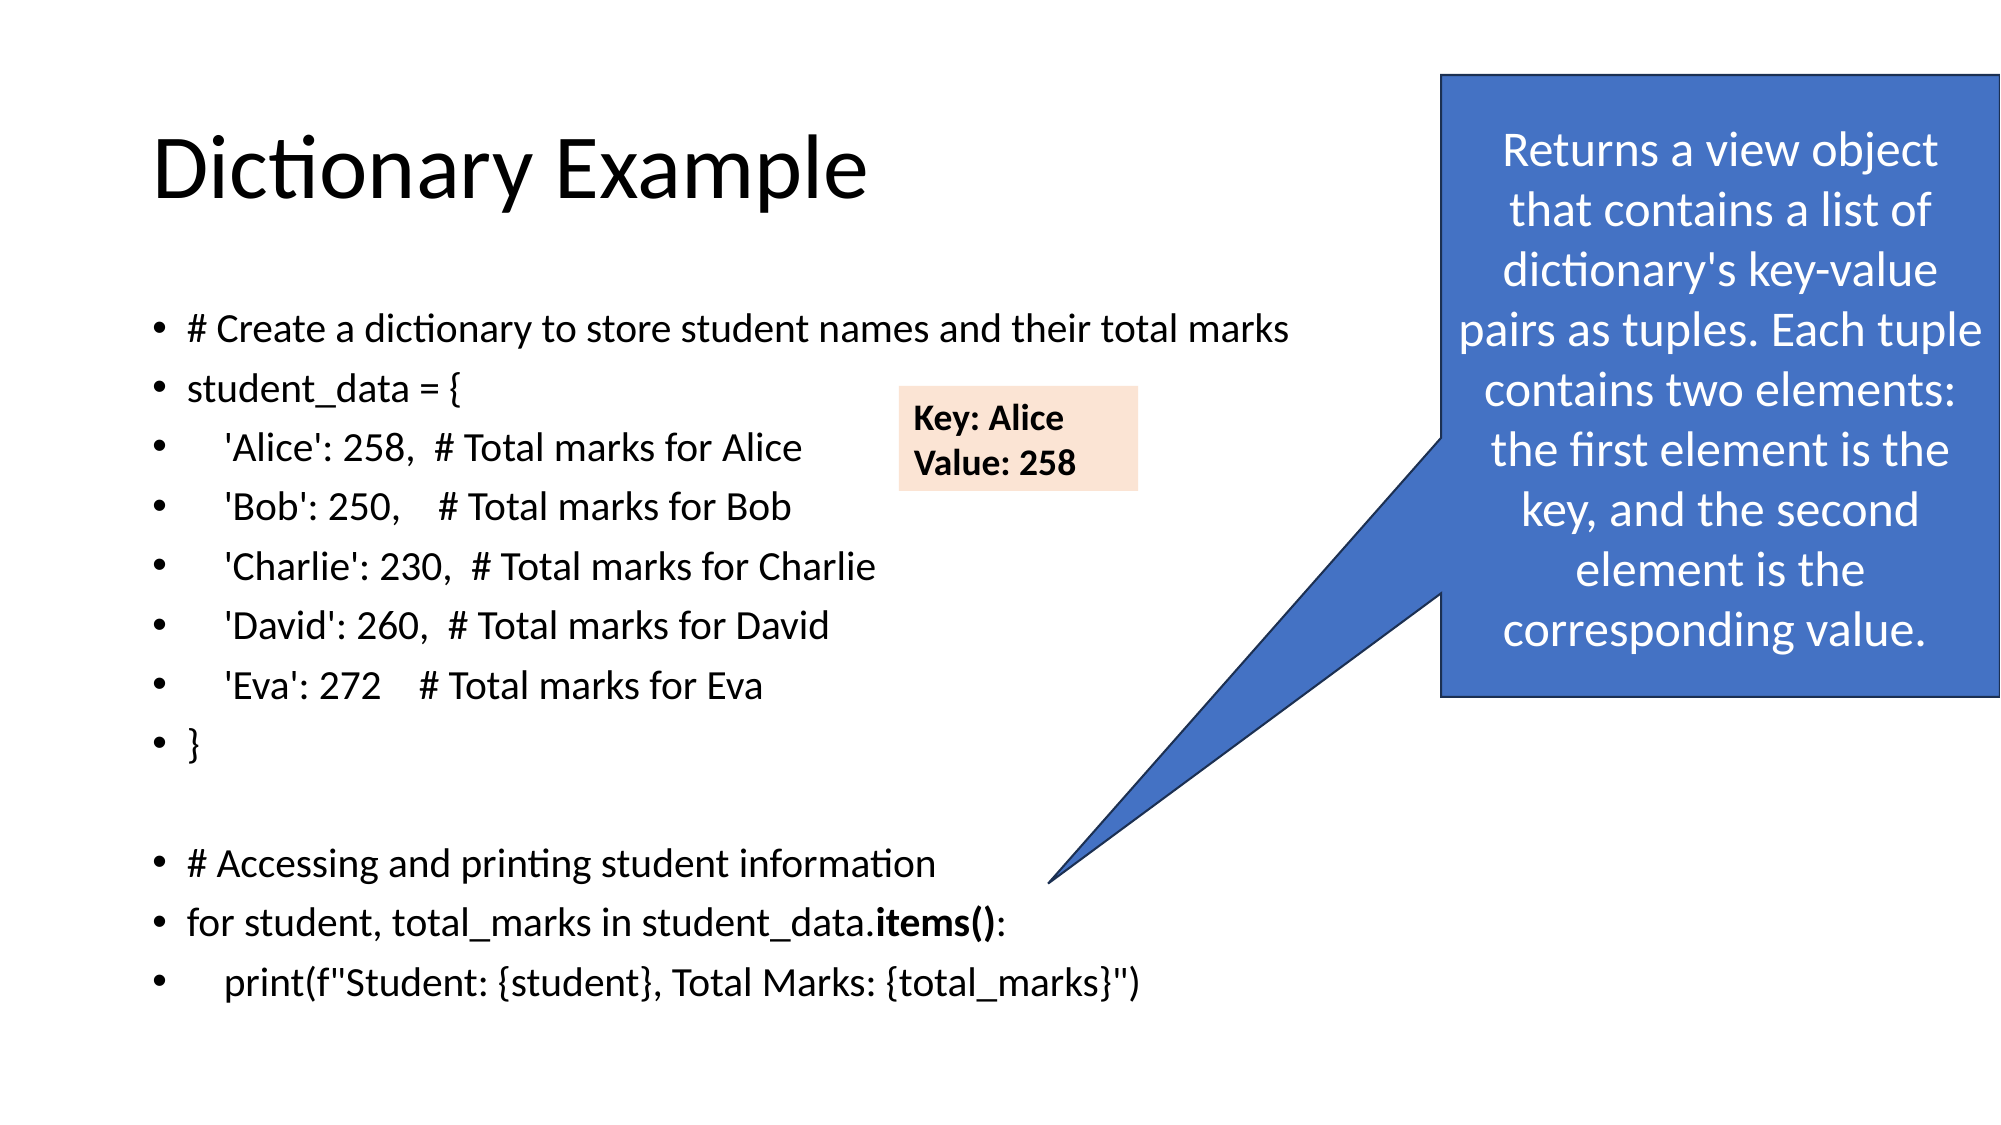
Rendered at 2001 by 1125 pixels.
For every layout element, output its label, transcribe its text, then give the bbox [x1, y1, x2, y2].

title Dictionary Example [137, 59, 1863, 278]
text_box Key: Alice Value: 258 [898, 385, 1139, 491]
list # Create a dictionary to store student names and their total marks student_data = { 'Alice': 258, # Total marks for Alice 'Bob': 250, # Total marks for Bob 'Charlie': 230, # Total marks for Charlie 'David': 260, # Total marks for David 'Eva': 272 # Total marks for Eva } # Accessing and printing student information for student, total_marks in student_data.items(): print(f"Student: {student}, Total Marks: {total_marks}") [137, 299, 1863, 1014]
text_box Returns a view object that contains a list of dictionary's key-value pairs as tuples. Each tuple contains two elements: the first element is the key, and the second element is the corresponding value. [1048, 75, 2000, 884]
